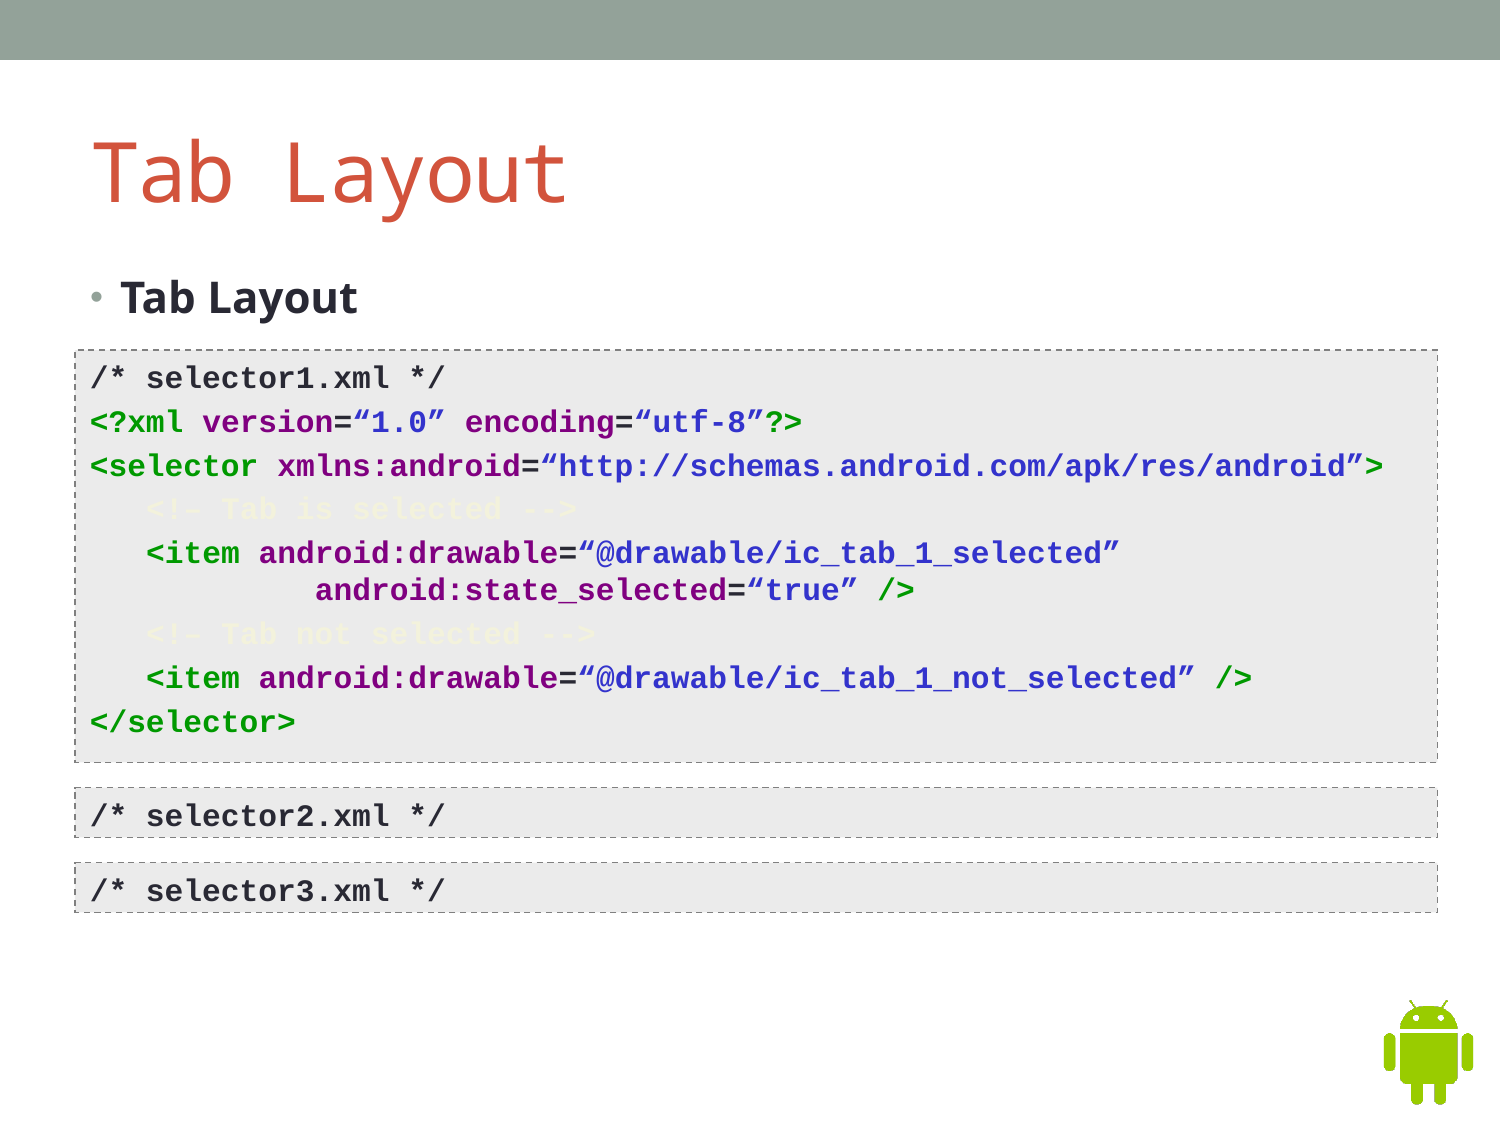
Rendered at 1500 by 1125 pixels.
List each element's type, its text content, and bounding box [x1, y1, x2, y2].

list Tab Layout [75, 262, 1425, 350]
title Tab Layout [75, 87, 1425, 250]
text_box /* selector1.xml */ <?xml version=“1.0” encoding=“utf-8”?> <selector xmlns:android=“http://schemas.android.com/apk/res/android”> <!– Tab is selected --> <item android:drawable=“@drawable/ic_tab_1_selected” android:state_selected=“true” /> <!– Tab not selected --> <item android:drawable=“@drawable/ic_tab_1_not_selected” /> </selector> [74, 350, 1438, 763]
text_box /* selector2.xml */ [74, 787, 1438, 838]
picture [1374, 998, 1482, 1105]
text_box /* selector3.xml */ [74, 862, 1438, 913]
